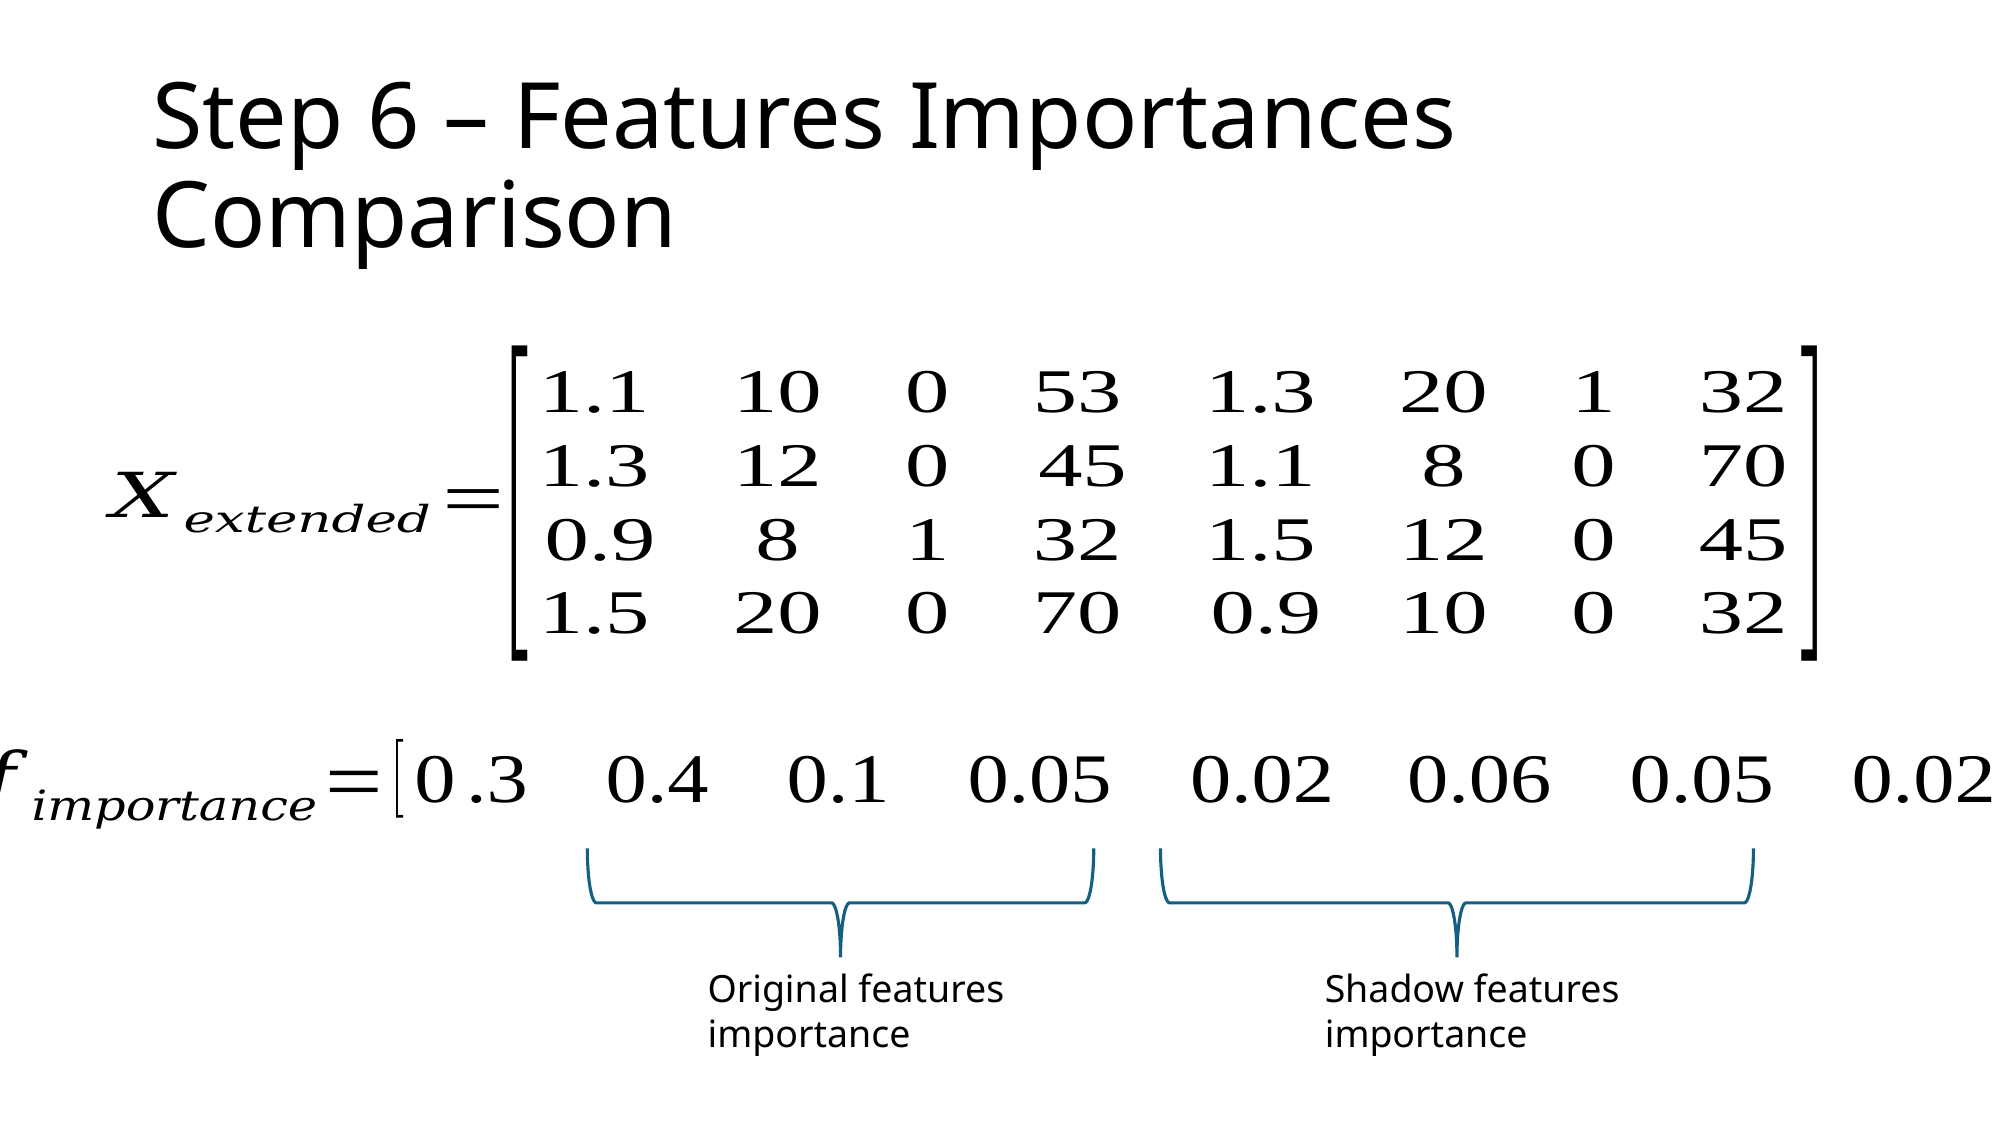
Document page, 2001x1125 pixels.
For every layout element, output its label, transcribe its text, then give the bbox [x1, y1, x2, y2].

title Step 6 – Features Importances Comparison [137, 59, 1863, 278]
text_box Original features importance [692, 957, 1064, 1062]
text_box Shadow features importance [1309, 957, 1681, 1062]
text_box [1158, 848, 1756, 957]
text_box [585, 848, 1096, 957]
